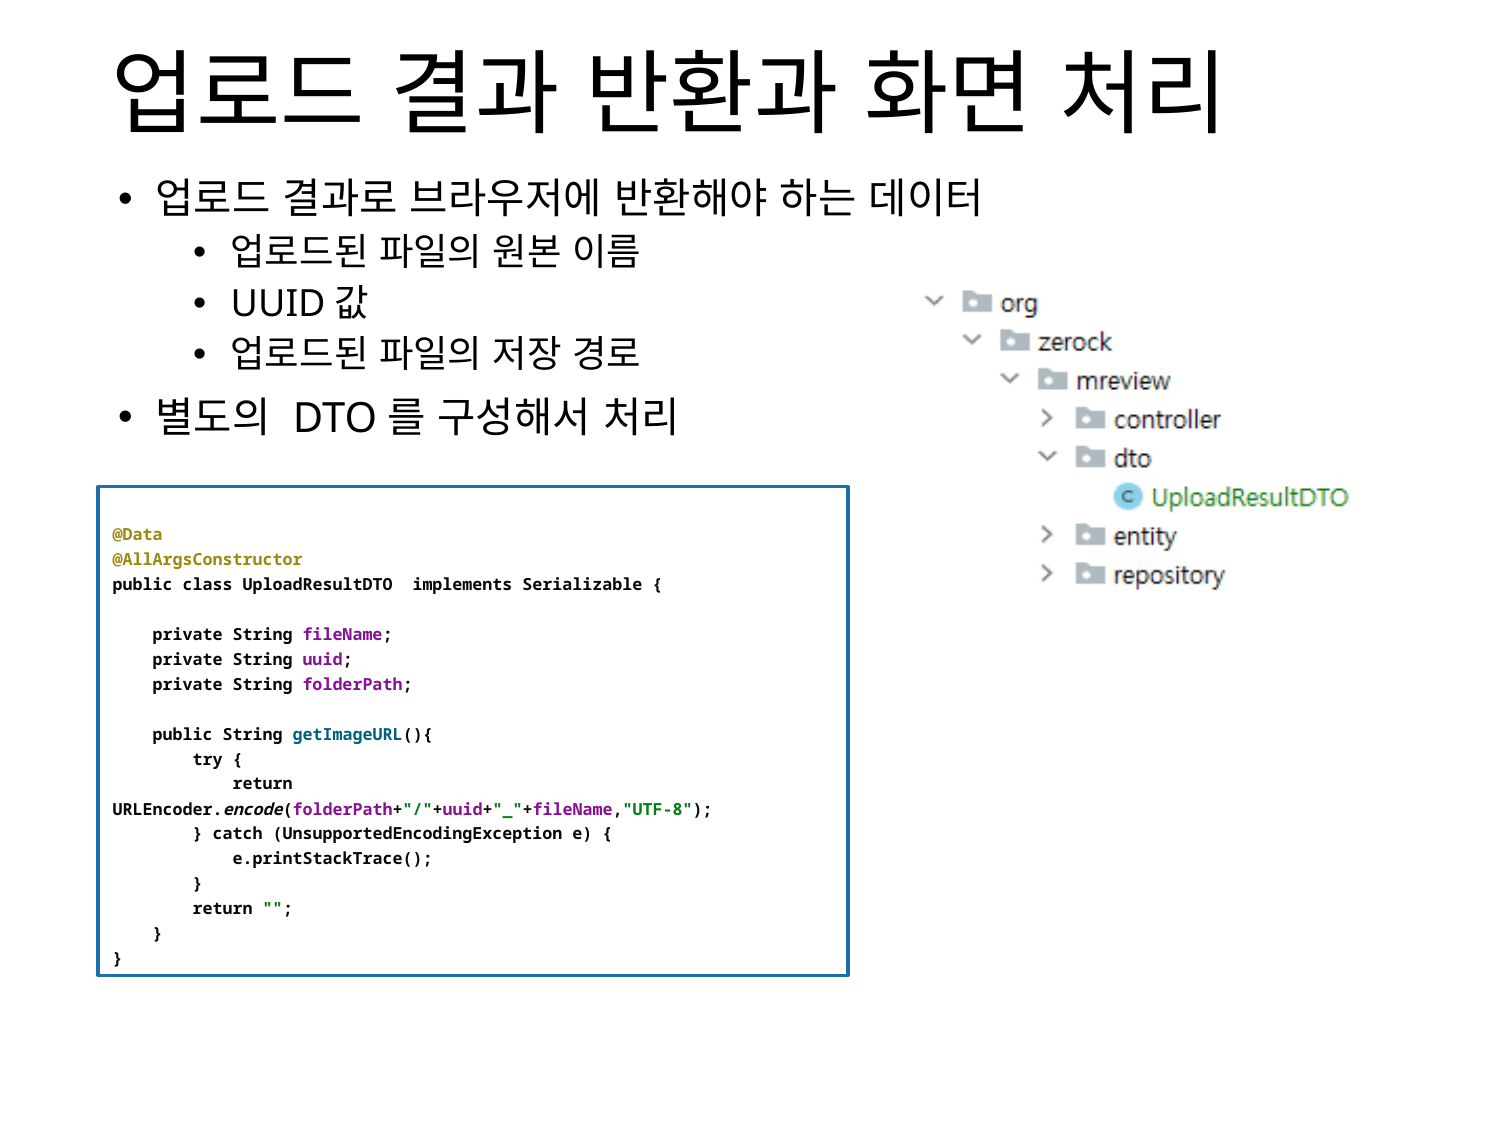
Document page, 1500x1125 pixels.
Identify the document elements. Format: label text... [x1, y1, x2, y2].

picture [915, 287, 1414, 592]
text_box @Data @AllArgsConstructor public class UploadResultDTO implements Serializable { private String fileName; private String uuid; private String folderPath; public String getImageURL(){ try { return URLEncoder.encode(folderPath+"/"+uuid+"_"+fileName,"UTF-8"); } catch (UnsupportedEncodingException e) { e.printStackTrace(); } return ""; } } [98, 486, 848, 976]
title 업로드 결과 반환과 화면 처리 [96, 22, 1402, 171]
list 업로드 결과로 브라우저에 반환해야 하는 데이터 업로드된 파일의 원본 이름 UUID값 업로드된 파일의 저장 경로 별도의 DTO를 구성해서 처리 [103, 170, 1397, 1014]
